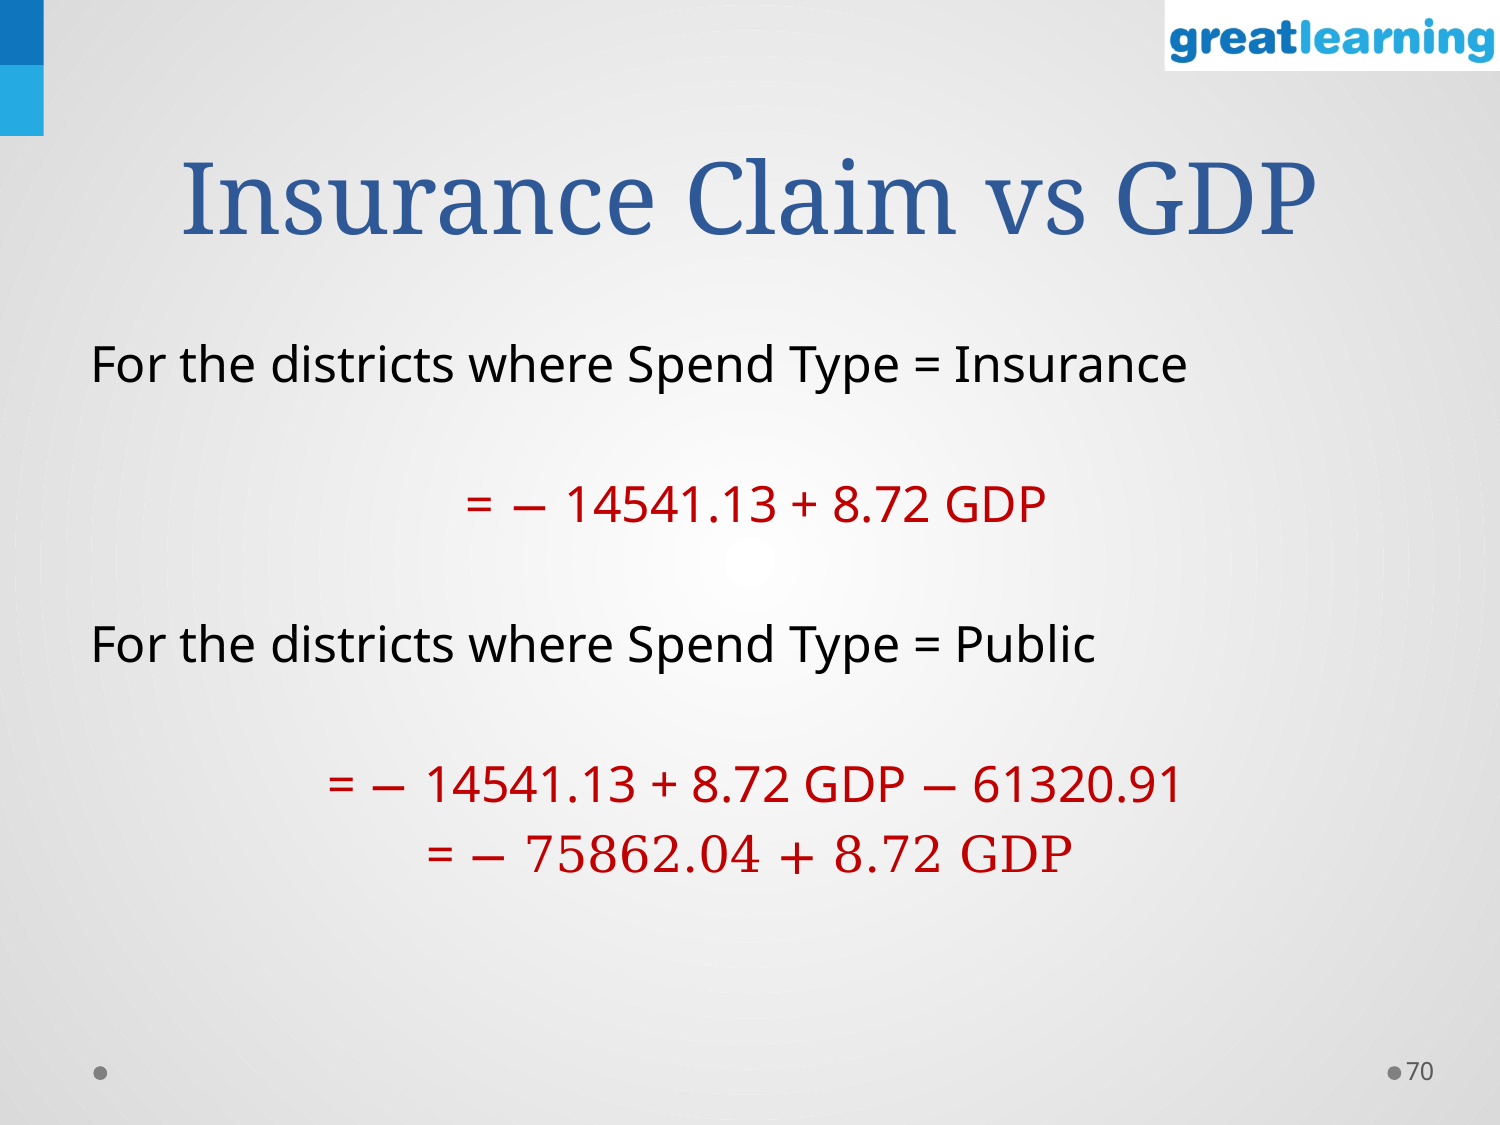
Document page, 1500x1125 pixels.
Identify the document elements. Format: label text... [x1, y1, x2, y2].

title Insurance Claim vs GDP [75, 75, 1425, 263]
picture [1164, 0, 1500, 71]
slide_number 70 [1401, 1042, 1494, 1103]
